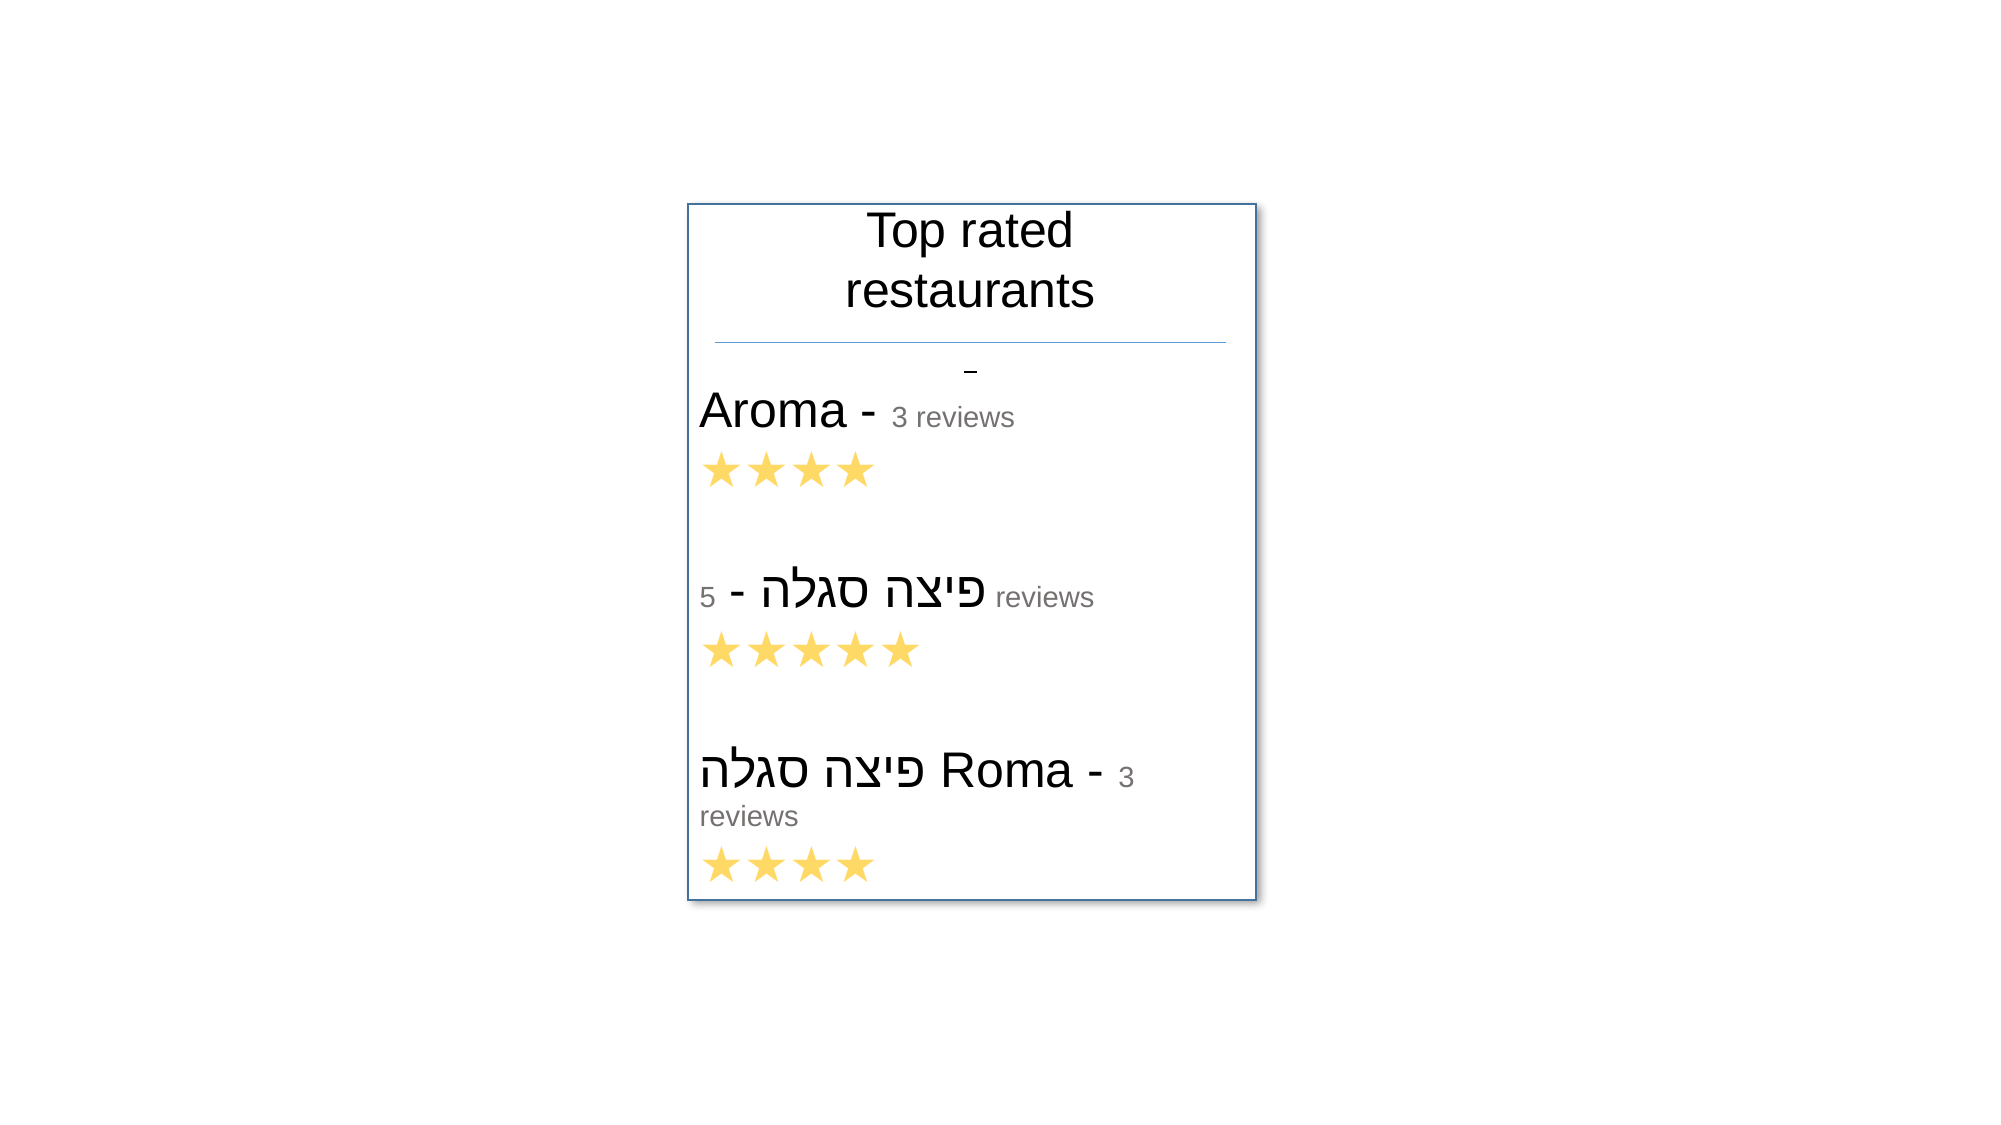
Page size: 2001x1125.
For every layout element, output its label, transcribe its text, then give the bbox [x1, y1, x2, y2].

text_box Top rated restaurants Aroma - 3 reviews ★★★★ פיצה סגלה - 5 reviews ★★★★★ פיצה סגלה Roma - 3 reviews ★★★★ [684, 190, 1257, 935]
